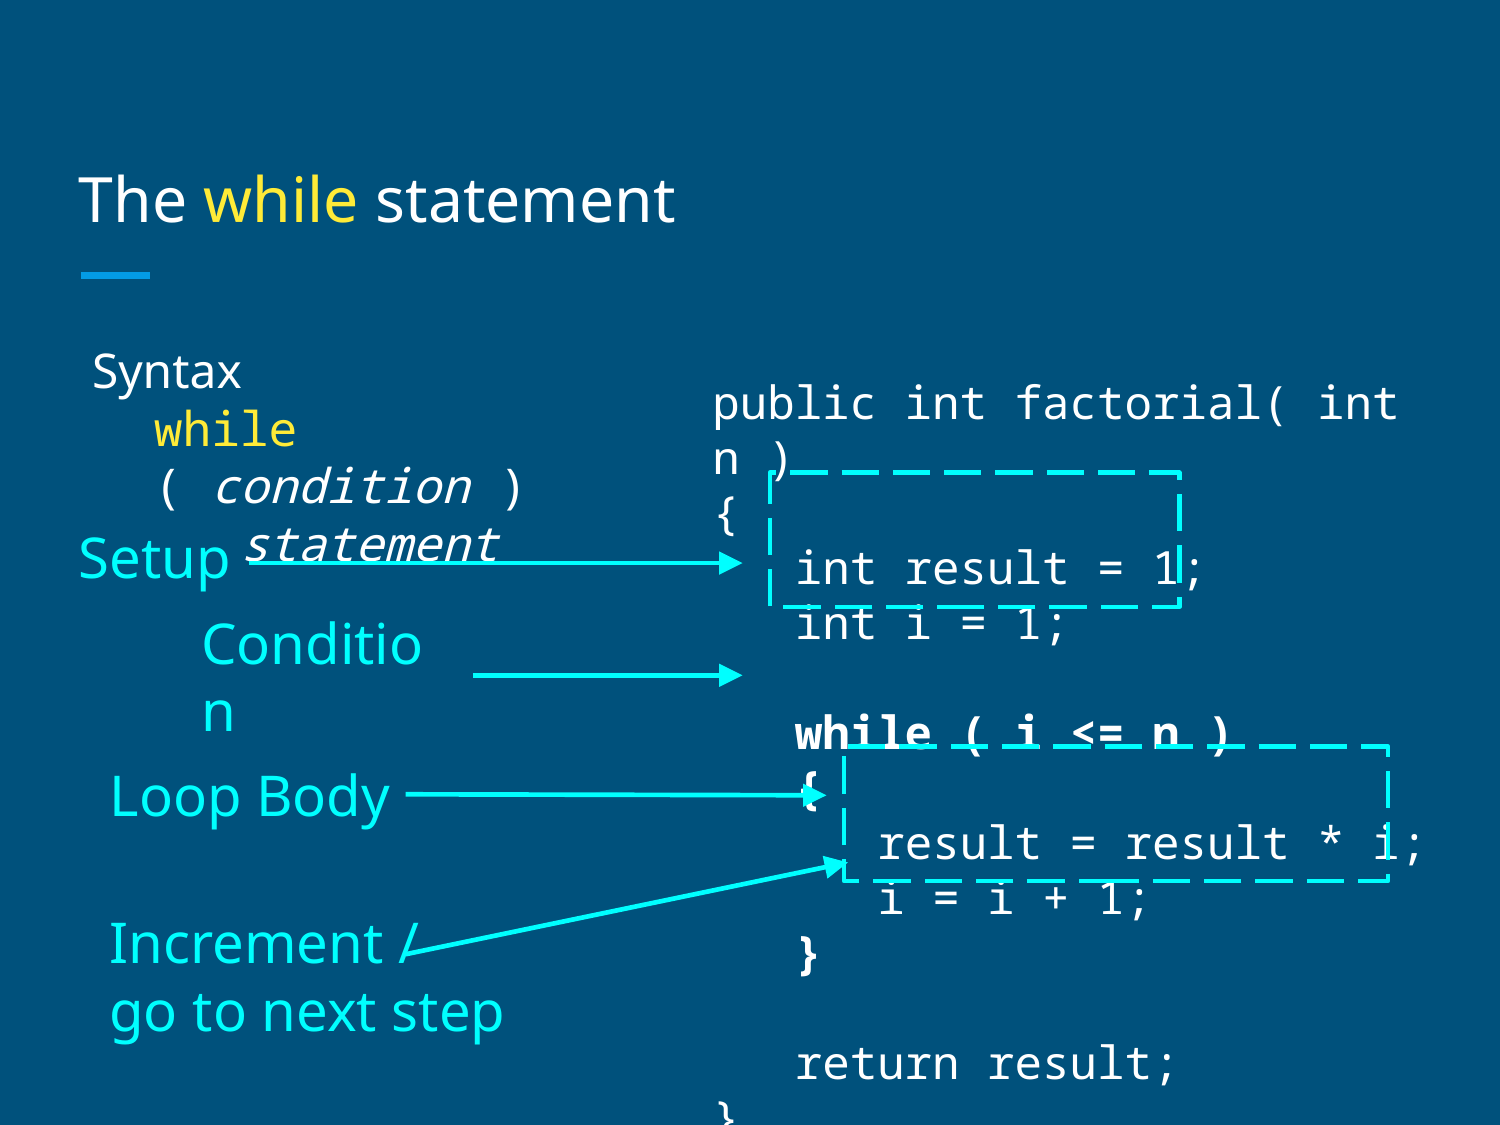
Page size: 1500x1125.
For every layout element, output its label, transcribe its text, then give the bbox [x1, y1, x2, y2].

text_box [769, 472, 1180, 607]
list Syntax while ( condition ) statement [63, 325, 698, 561]
text_box public int factorial( int n ) { int result = 1; int i = 1; while ( i <= n ) { result = result * i; i = i + 1; } return result; } [697, 358, 1469, 1106]
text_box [405, 862, 849, 955]
text_box Condition [186, 637, 473, 714]
title The while statement [63, 100, 1437, 251]
list Syntax while ( condition ) statement [63, 572, 697, 1100]
text_box Setup [63, 518, 318, 595]
text_box Increment / go to next step [94, 875, 531, 1076]
text_box Loop Body [94, 756, 406, 833]
text_box [843, 746, 1389, 881]
